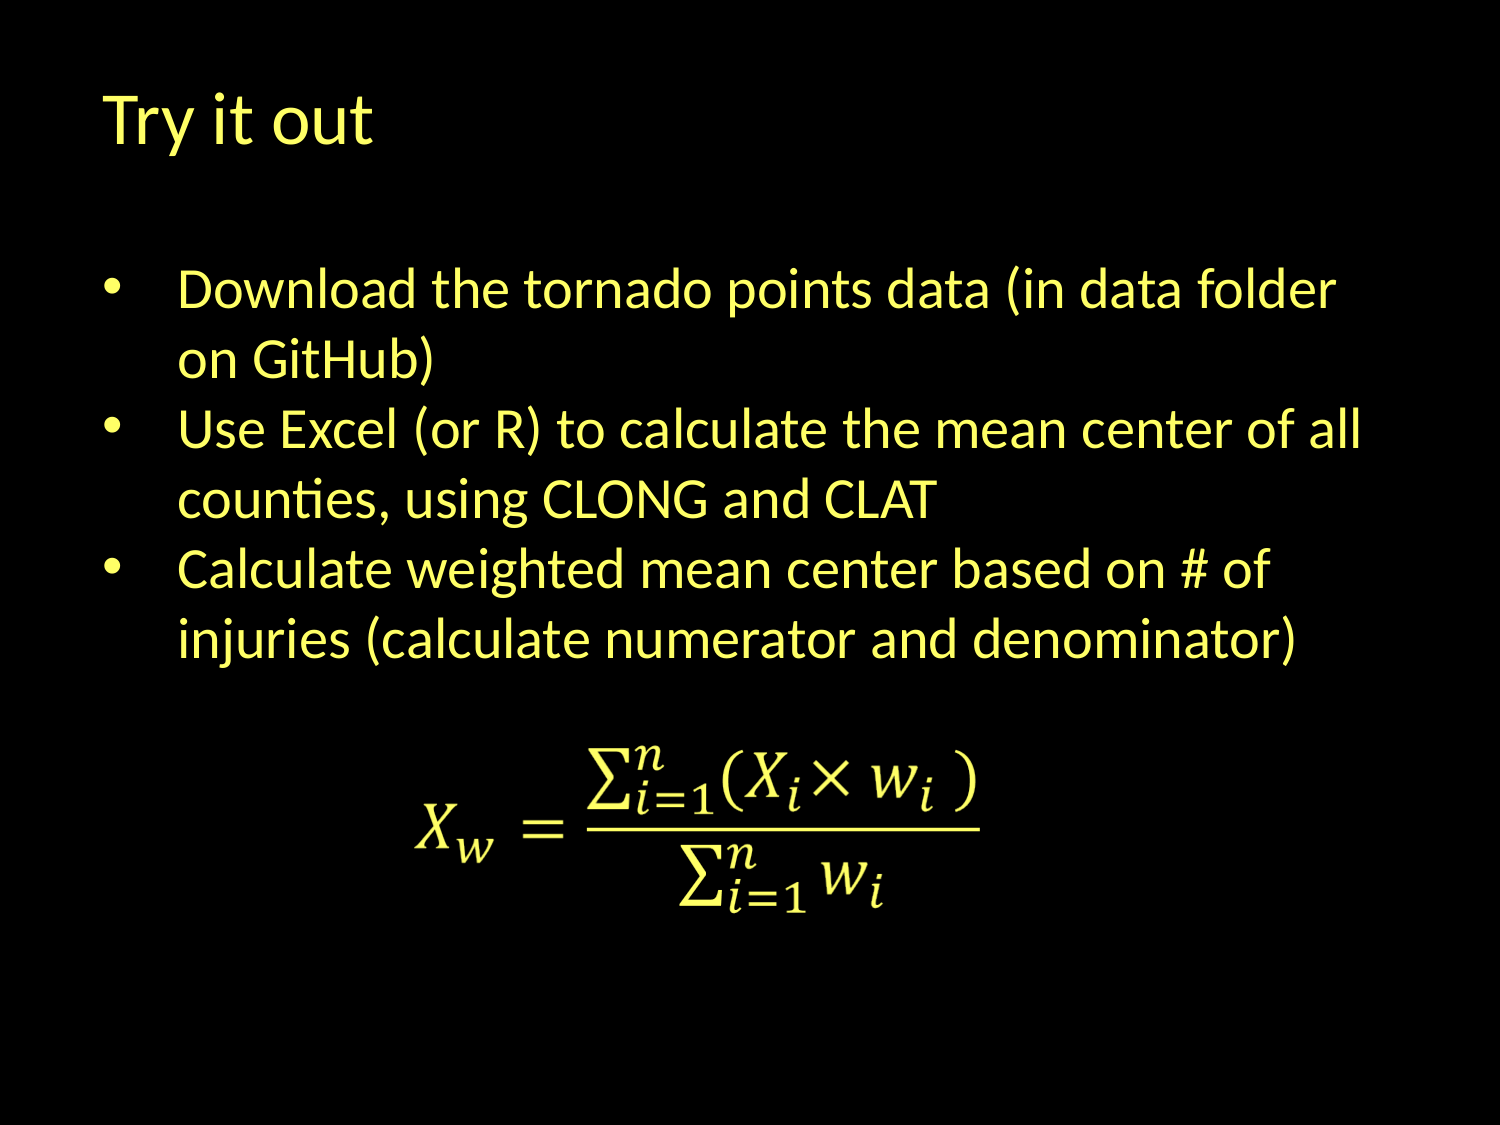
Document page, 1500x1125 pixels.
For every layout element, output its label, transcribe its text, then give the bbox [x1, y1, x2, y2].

text_box [390, 729, 1005, 922]
text_box Try it out Download the tornado points data (in data folder on GitHub) Use Excel (or R) to calculate the mean center of all counties, using CLONG and CLAT Calculate weighted mean center based on # of injuries (calculate numerator and denominator) [87, 62, 1388, 967]
